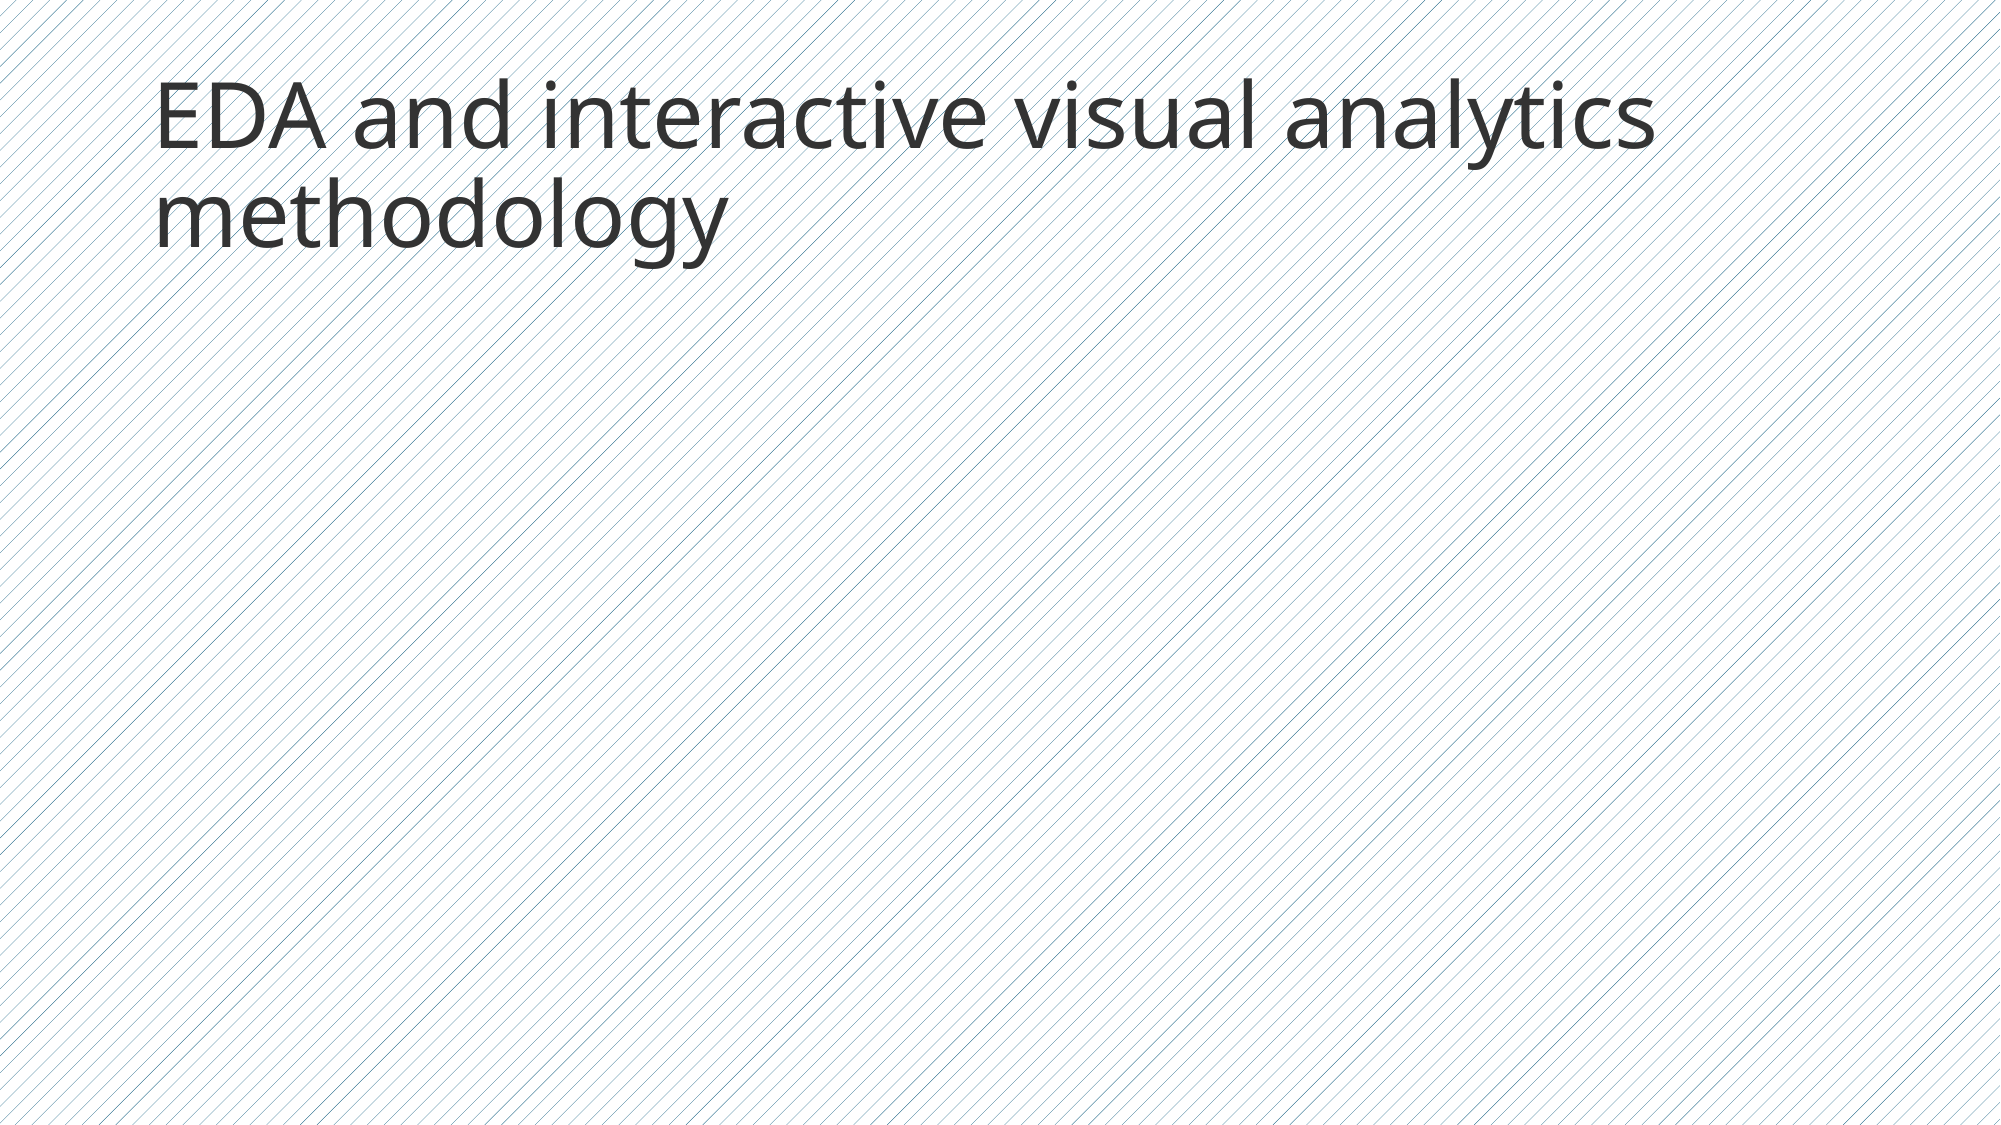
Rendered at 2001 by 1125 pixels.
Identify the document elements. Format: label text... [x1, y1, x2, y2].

title EDA and interactive visual analytics methodology [137, 59, 1863, 278]
